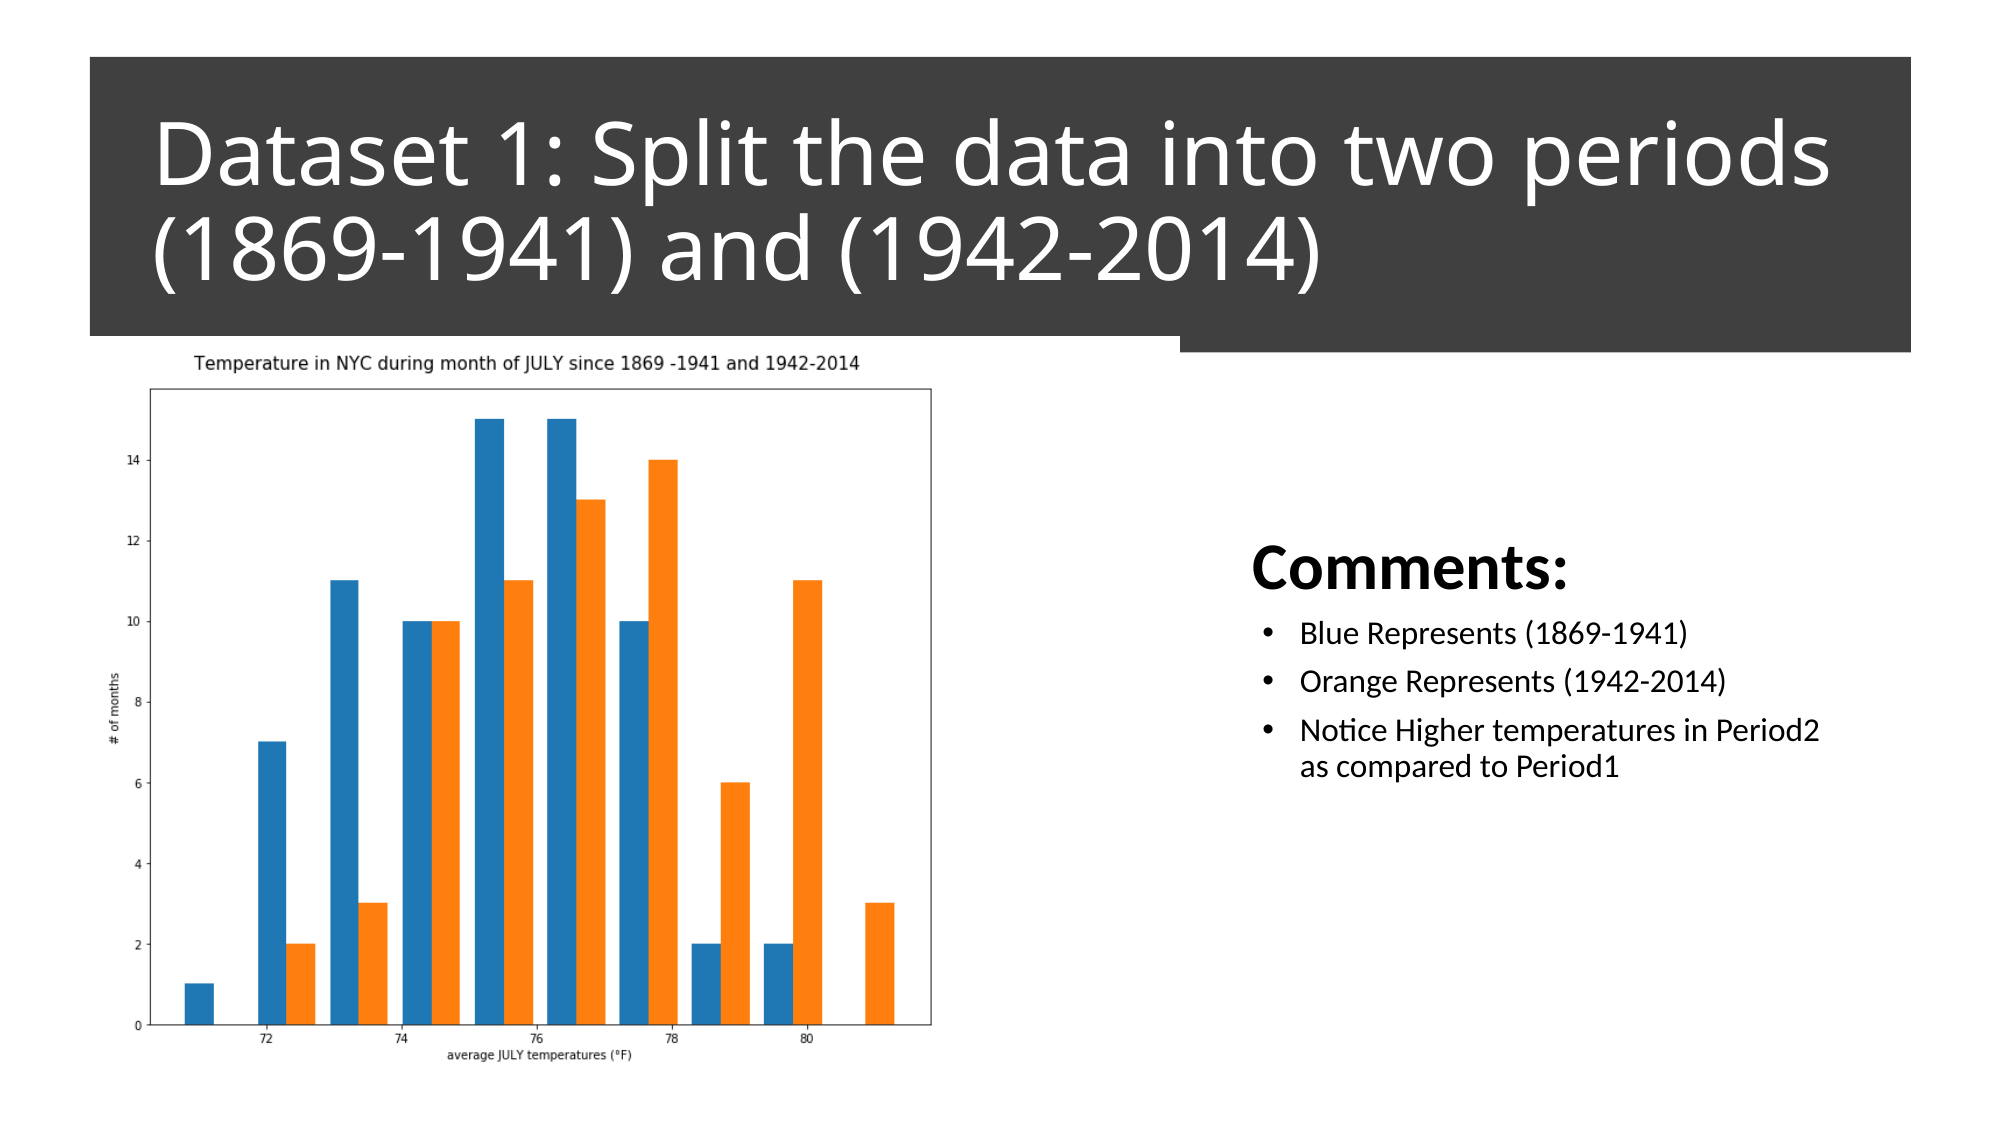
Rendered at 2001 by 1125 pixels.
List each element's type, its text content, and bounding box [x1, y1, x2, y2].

title Dataset 1: Split the data into two periods (1869-1941) and (1942-2014) [137, 96, 1863, 314]
picture [51, 336, 1180, 1091]
text_box Comments: Blue Represents (1869-1941) Orange Represents (1942-2014) Notice Higher temperatures in Period2 as compared to Period1 [1237, 412, 1862, 1014]
text_box [89, 56, 1912, 353]
